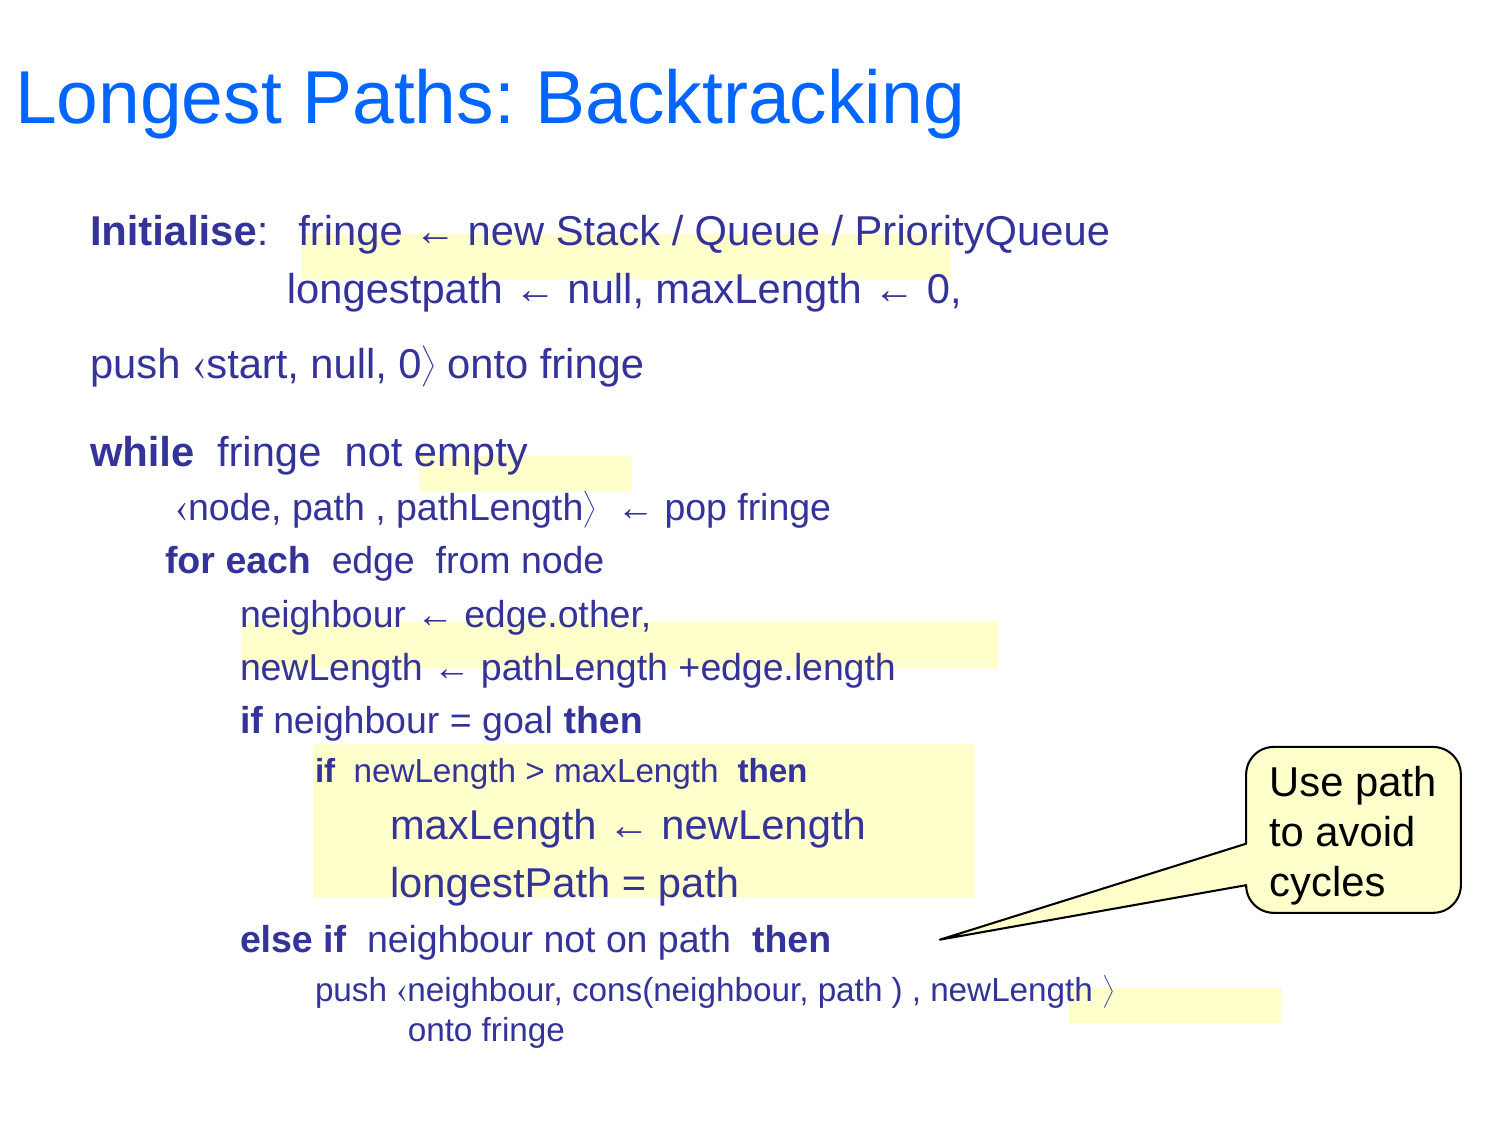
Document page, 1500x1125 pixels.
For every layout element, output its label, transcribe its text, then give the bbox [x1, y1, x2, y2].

list Initialise: fringe ← new Stack / Queue / PriorityQueue longestpath ← null, maxLength ← 0, push start, null, 0 onto fringe while fringe not empty node, path , pathLength ← pop fringe for each edge from node neighbour ← edge.other, newLength ← pathLength +edge.length if neighbour = goal then if newLength > maxLength then maxLength ← newLength longestPath = path else if neighbour not on path then push neighbour, cons(neighbour, path ) , newLength  onto fringe [0, 196, 1500, 1125]
title Longest Paths: Backtracking [0, 0, 1500, 188]
text_box Use path to avoid cycles [939, 746, 1461, 940]
